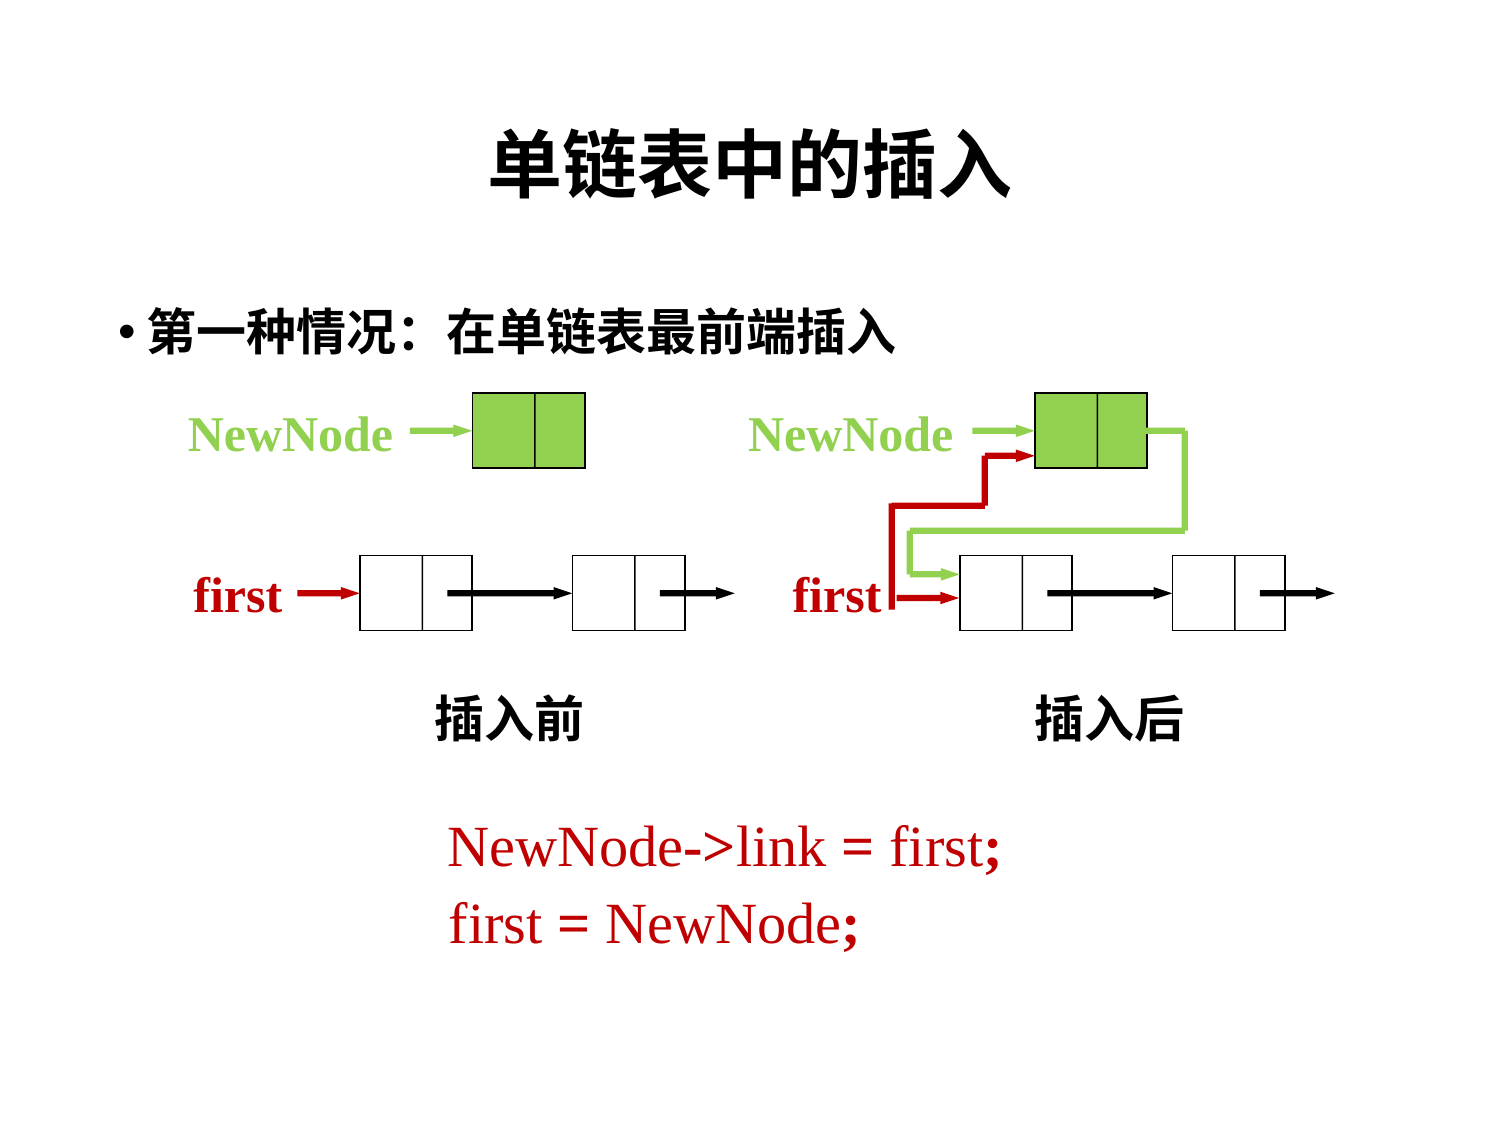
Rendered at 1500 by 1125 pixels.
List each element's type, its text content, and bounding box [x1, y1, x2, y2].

text_box first [765, 554, 916, 630]
text_box NewNode [173, 394, 409, 470]
list 第一种情况：在单链表最前端插入 [103, 299, 1397, 1014]
text_box [1235, 555, 1285, 631]
text_box [1023, 555, 1073, 631]
text_box [659, 589, 735, 598]
text_box [916, 570, 960, 579]
text_box [1047, 589, 1173, 598]
text_box 插入前 [419, 680, 600, 756]
text_box [472, 393, 534, 469]
text_box [572, 555, 634, 631]
text_box NewNode [733, 394, 969, 470]
text_box [316, 589, 360, 598]
text_box [635, 555, 685, 631]
text_box [1172, 555, 1234, 631]
text_box [985, 451, 1035, 460]
text_box [959, 555, 1022, 631]
text_box [1259, 589, 1335, 598]
text_box [1034, 393, 1097, 469]
text_box first = NewNode; [419, 878, 876, 963]
text_box [423, 555, 473, 631]
text_box [359, 555, 422, 631]
text_box [409, 426, 473, 435]
text_box [535, 393, 585, 469]
text_box NewNode->link = first; [418, 800, 1077, 886]
text_box [972, 426, 1035, 435]
text_box [447, 589, 573, 598]
title 单链表中的插入 [103, 59, 1397, 278]
text_box first [166, 554, 316, 630]
text_box 插入后 [1019, 680, 1200, 756]
text_box [916, 593, 960, 603]
text_box [1098, 393, 1148, 469]
